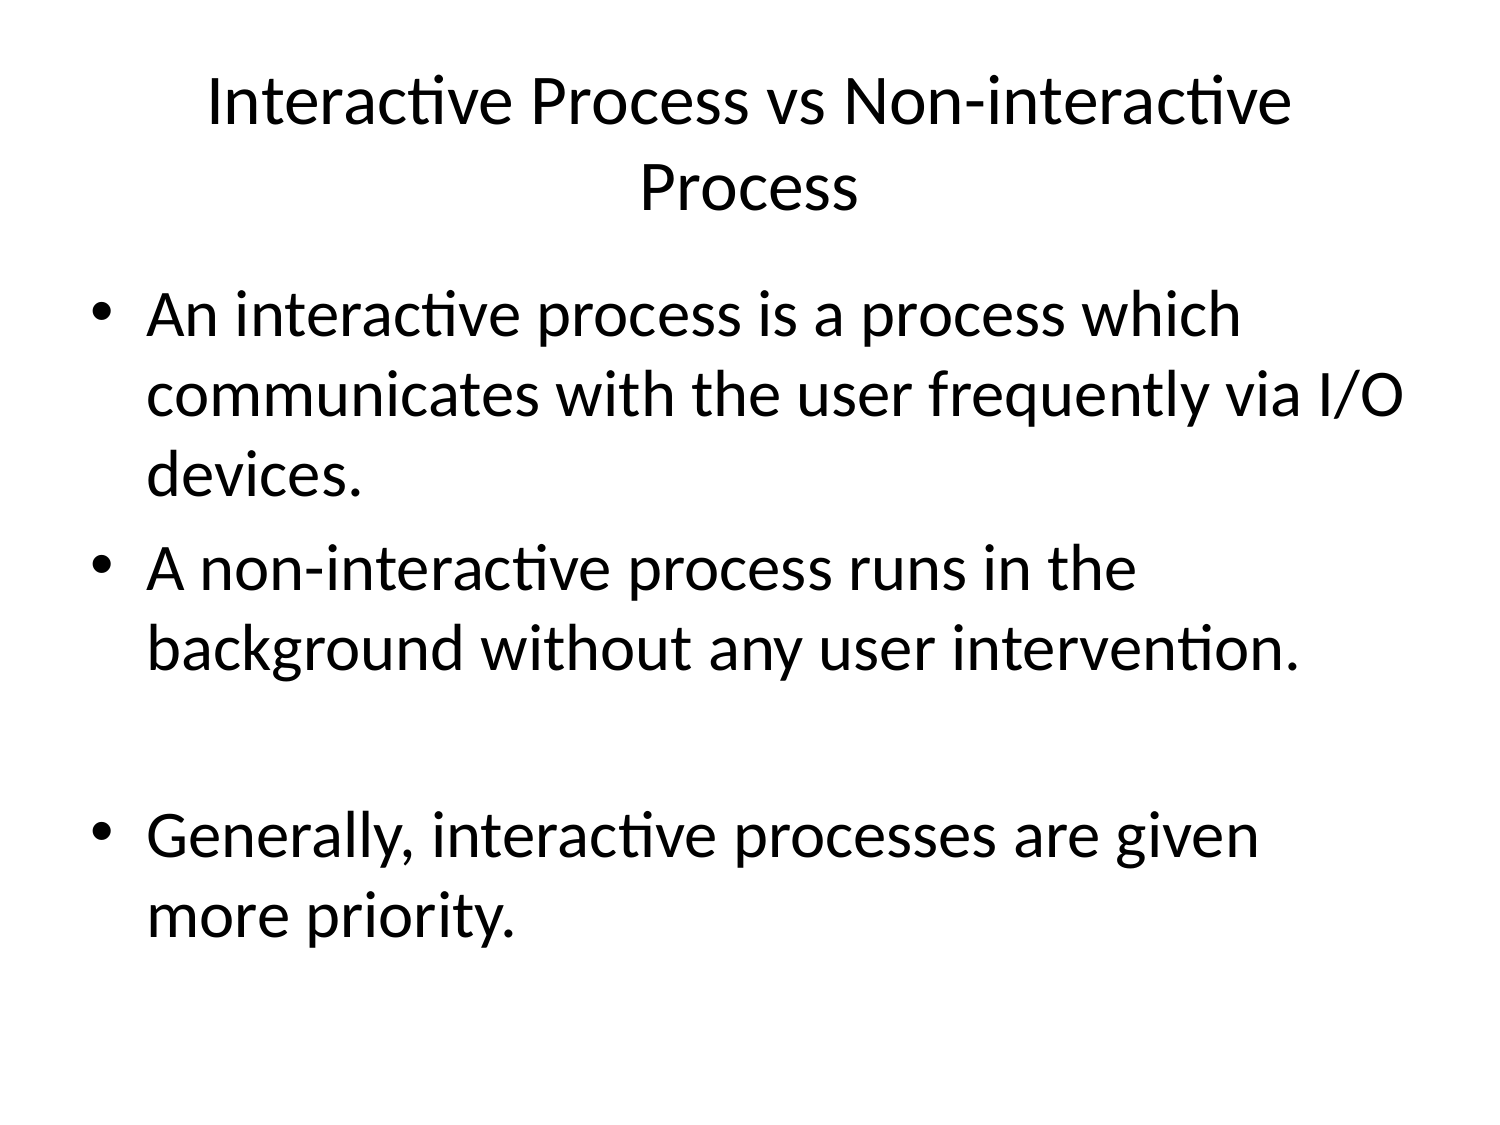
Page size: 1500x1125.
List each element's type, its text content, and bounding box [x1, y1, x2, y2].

title Interactive Process vs Non-interactive Process [75, 45, 1425, 233]
list An interactive process is a process which communicates with the user frequently via I/O devices. A non-interactive process runs in the background without any user intervention. Generally, interactive processes are given more priority. [75, 262, 1425, 1005]
